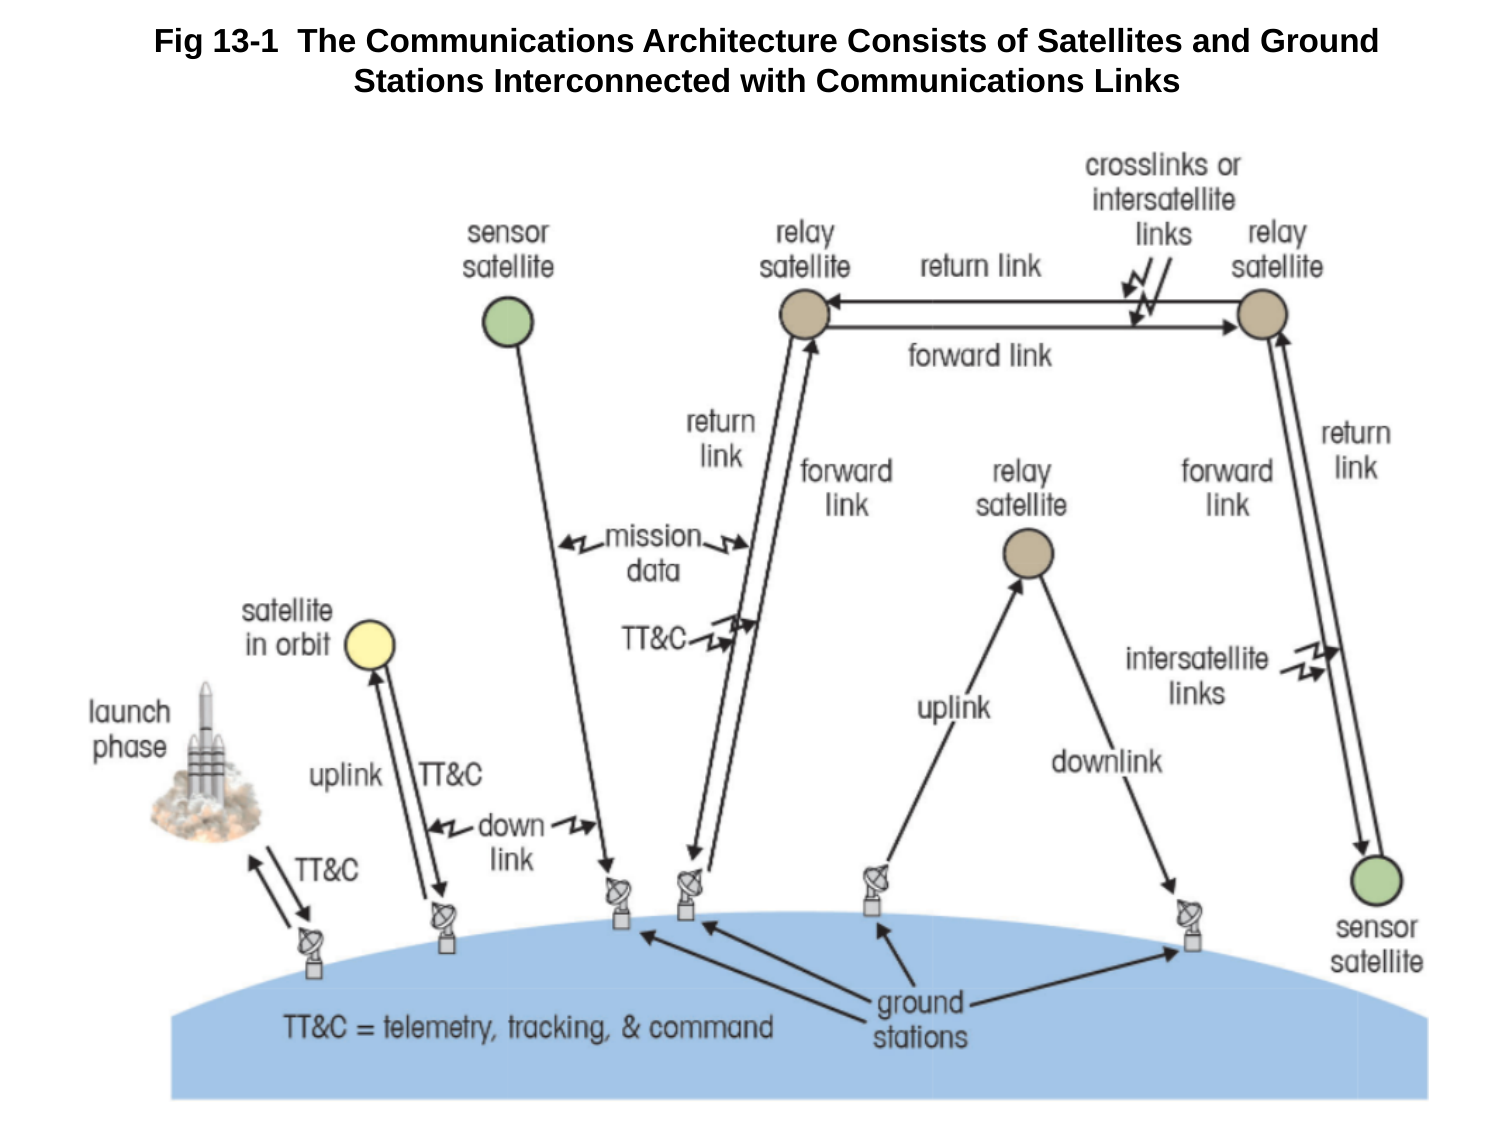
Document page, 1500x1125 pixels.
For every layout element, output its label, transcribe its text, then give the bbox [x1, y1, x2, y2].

text_box Fig 13-1 The Communications Architecture Consists of Satellites and Ground Stations Interconnected with Communications Links [134, 19, 1399, 119]
picture [79, 146, 1429, 1102]
